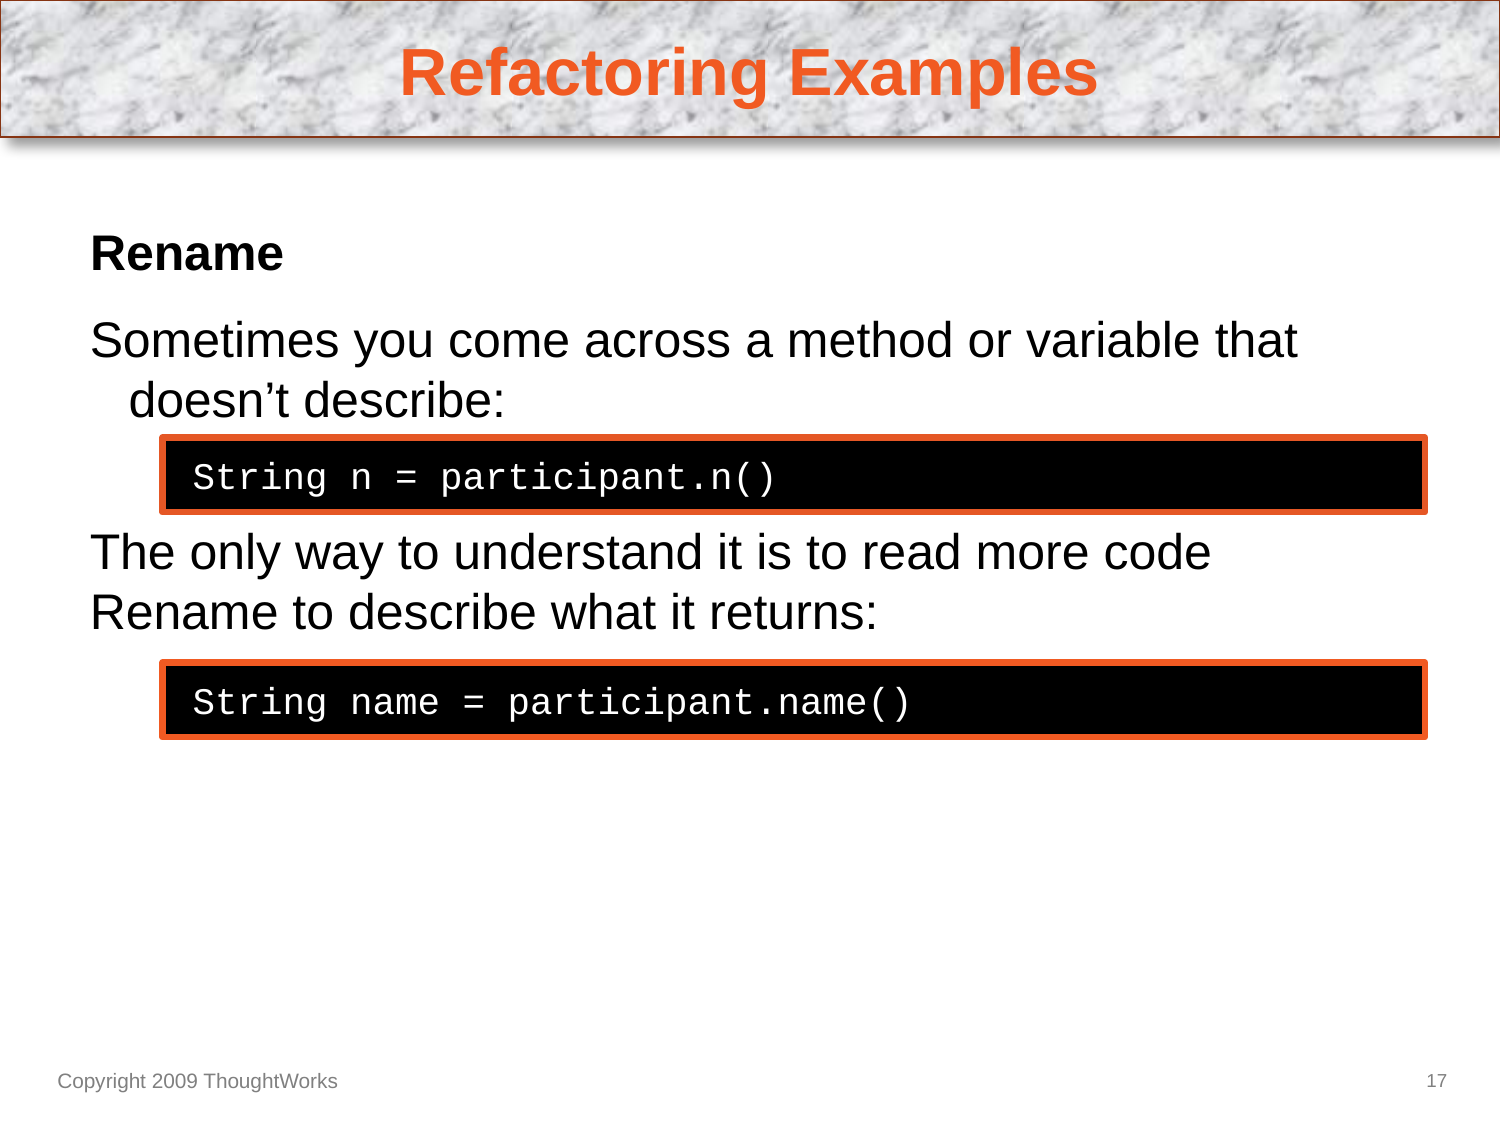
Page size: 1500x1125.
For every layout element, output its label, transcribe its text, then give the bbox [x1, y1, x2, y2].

text_box String n = participant.n() [162, 437, 1425, 512]
text_box Rename [74, 214, 1425, 288]
text_box The only way to understand it is to read more code Rename to describe what it returns: [74, 512, 1425, 663]
text_box String name = participant.name() [162, 662, 1425, 738]
slide_number 17 [1112, 1061, 1463, 1093]
title Refactoring Examples [0, 0, 1500, 138]
text_box Sometimes you come across a method or variable that doesn’t describe: [74, 299, 1425, 438]
